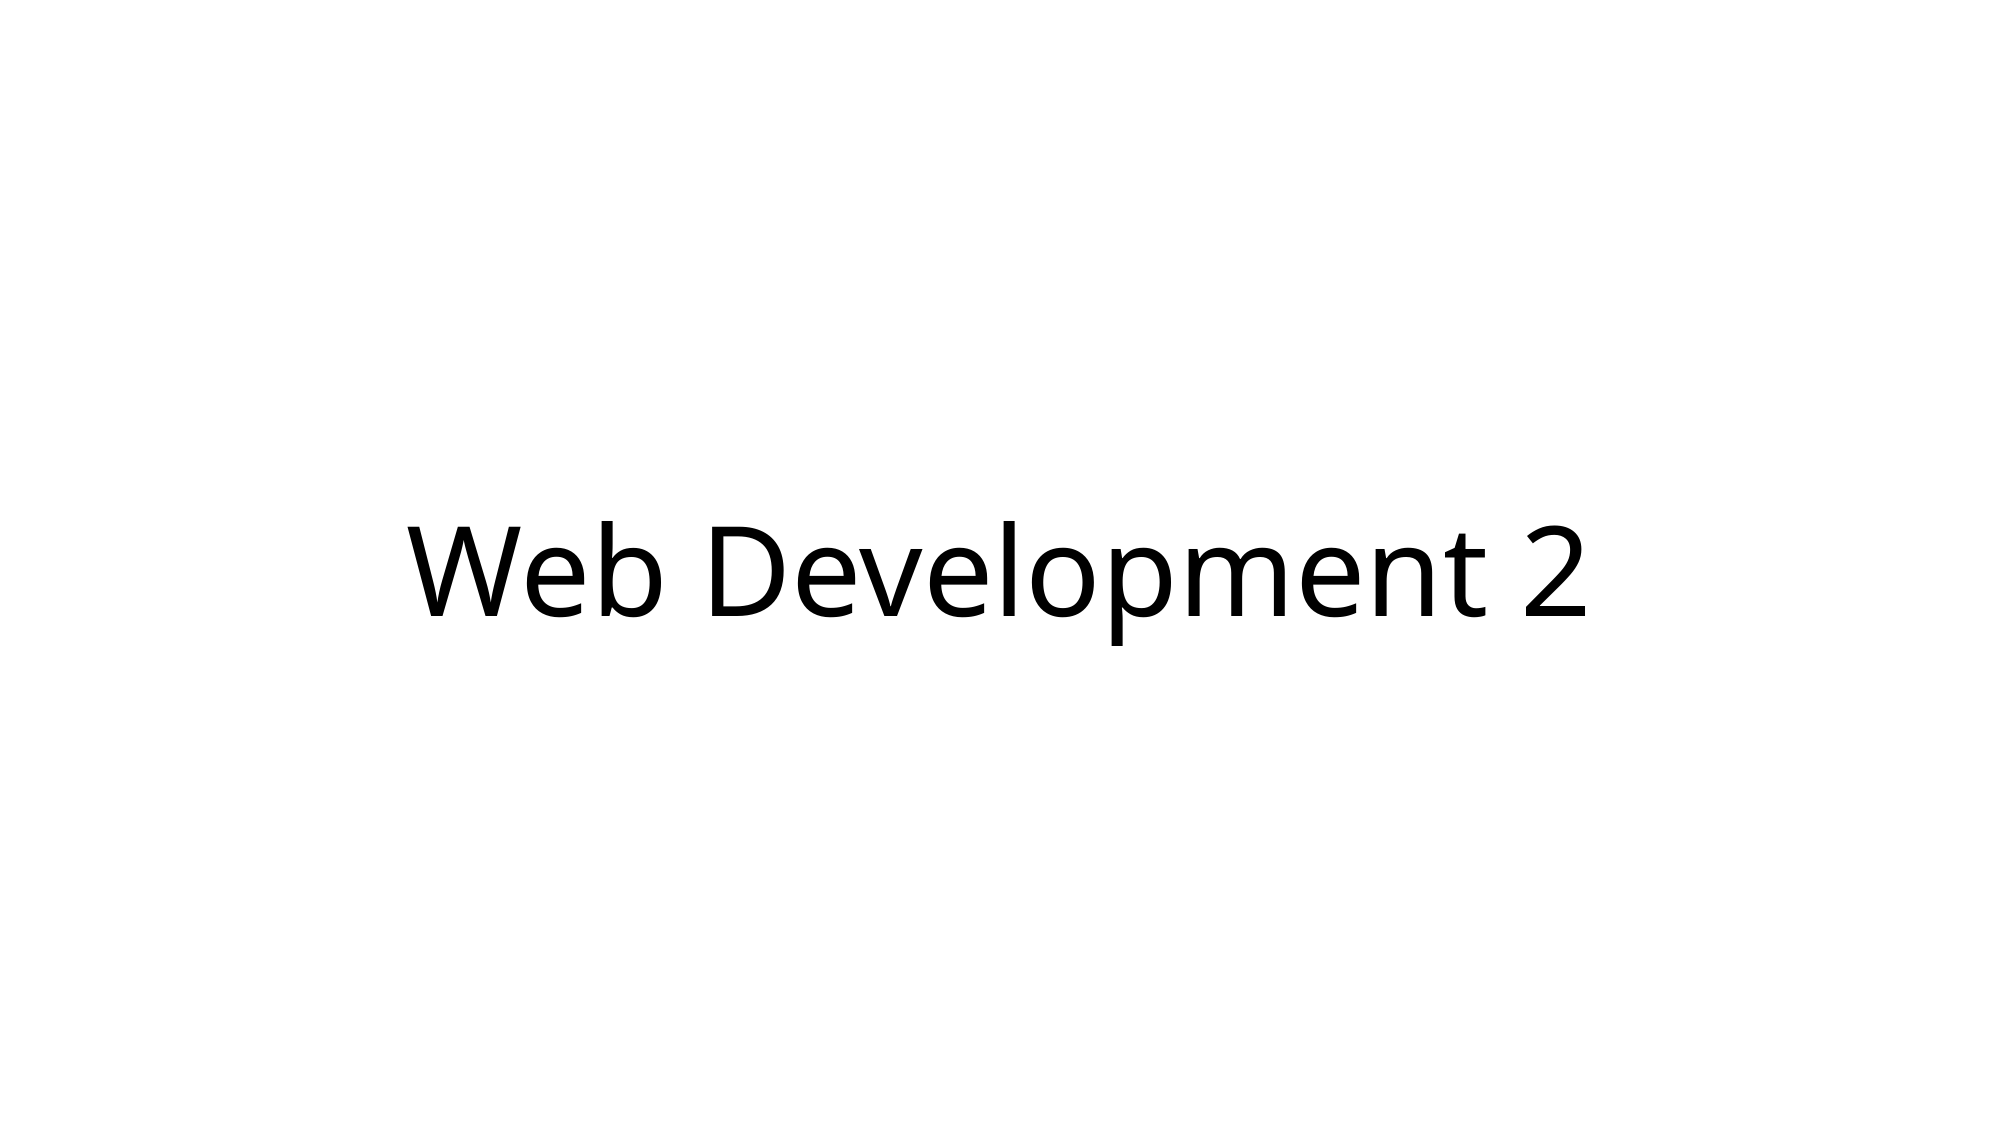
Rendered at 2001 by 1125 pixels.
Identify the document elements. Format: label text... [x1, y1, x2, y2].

title Web Development 2 [249, 259, 1750, 651]
